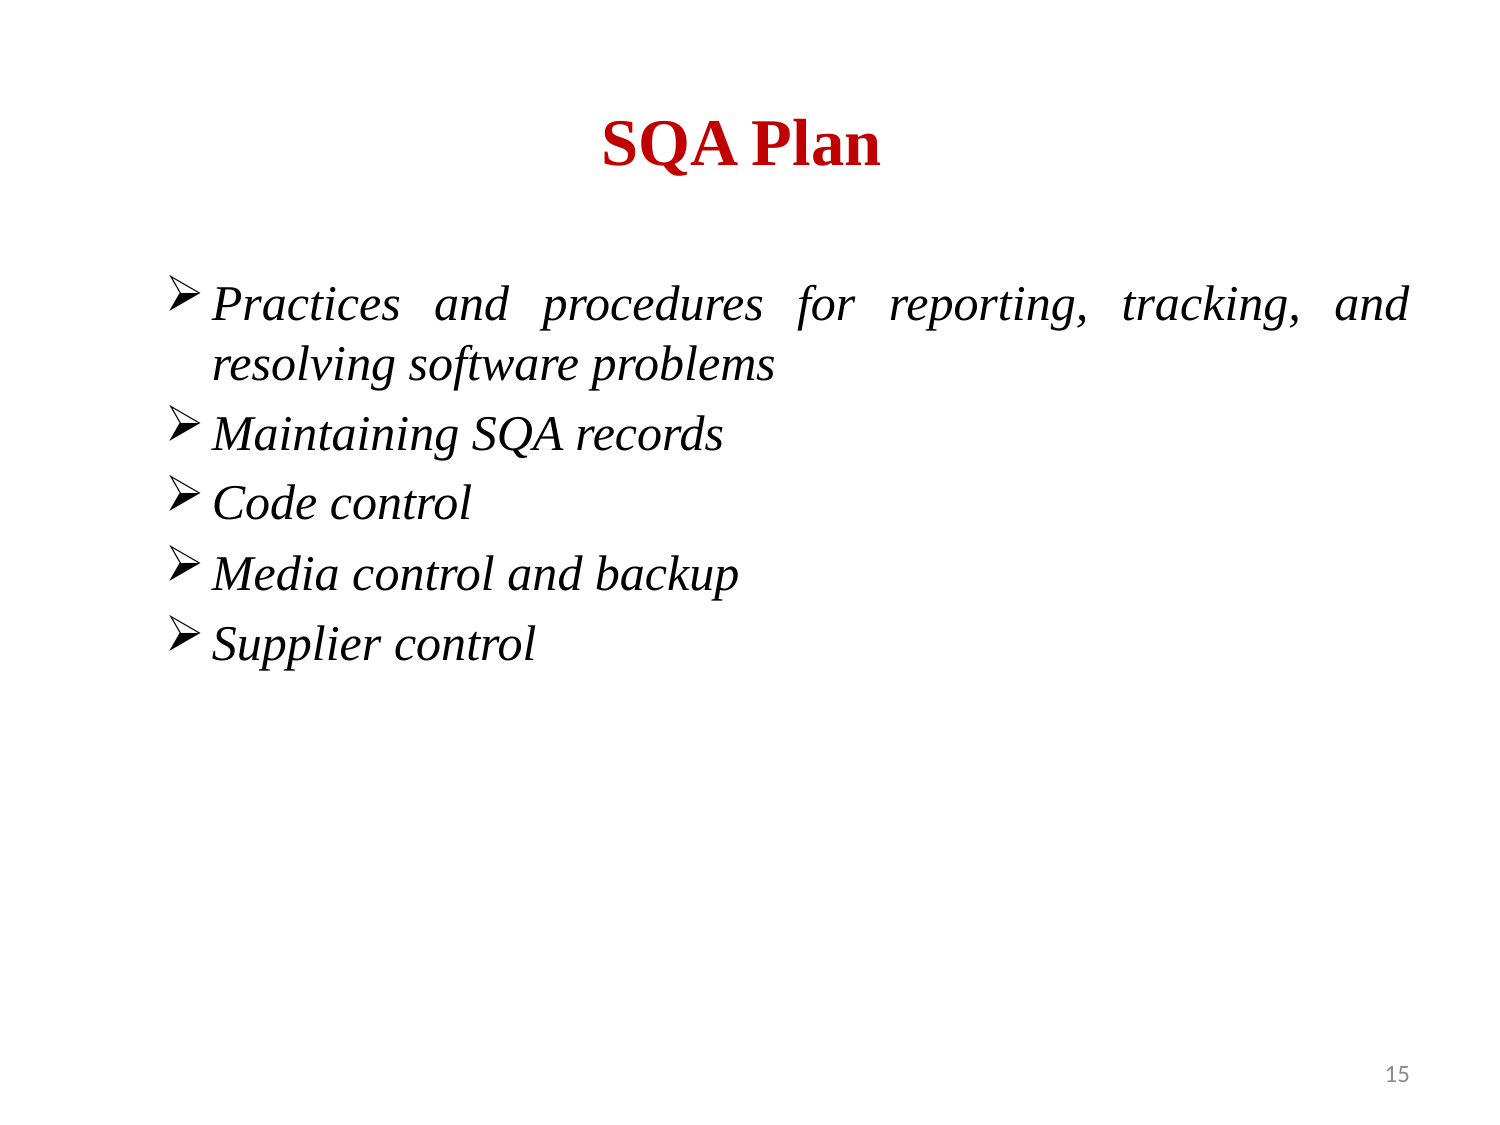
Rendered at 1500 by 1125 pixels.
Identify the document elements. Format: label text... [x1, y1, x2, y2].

title SQA Plan [75, 45, 1425, 233]
slide_number 15 [1074, 1042, 1425, 1103]
list Practices and procedures for reporting, tracking, and resolving software problems Maintaining SQA records Code control Media control and backup Supplier control [75, 262, 1425, 1005]
